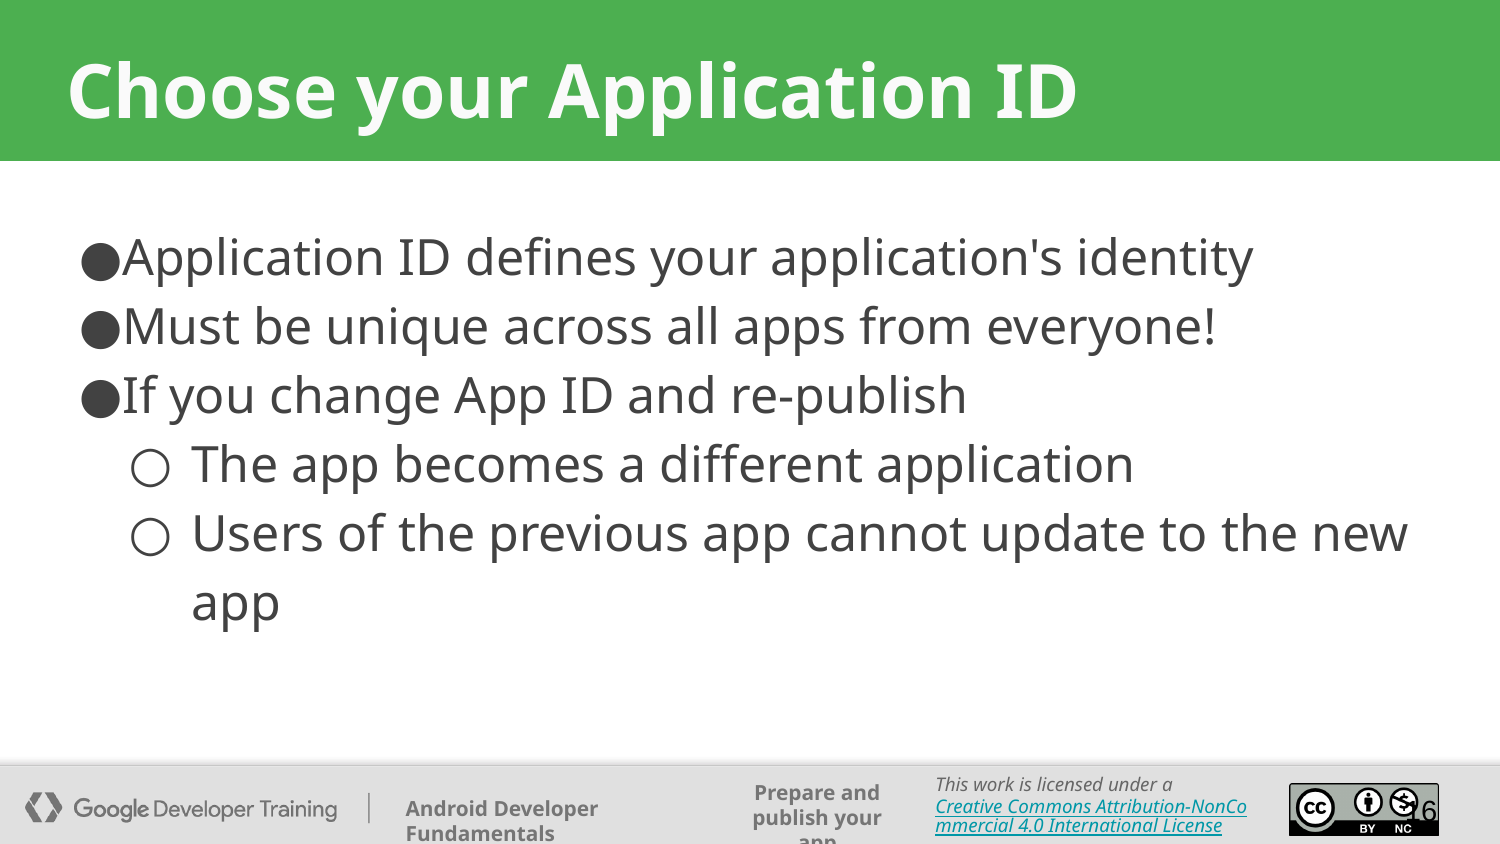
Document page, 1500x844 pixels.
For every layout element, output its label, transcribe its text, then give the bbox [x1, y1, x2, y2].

picture [0, 161, 1500, 844]
title Choose your Application ID [51, 28, 1449, 122]
list Application ID defines your application's identity Must be unique across all apps from everyone! If you change App ID and re-publish The app becomes a different application Users of the previous app cannot update to the new app [26, 201, 1480, 705]
slide_number ‹#› [1389, 777, 1480, 842]
